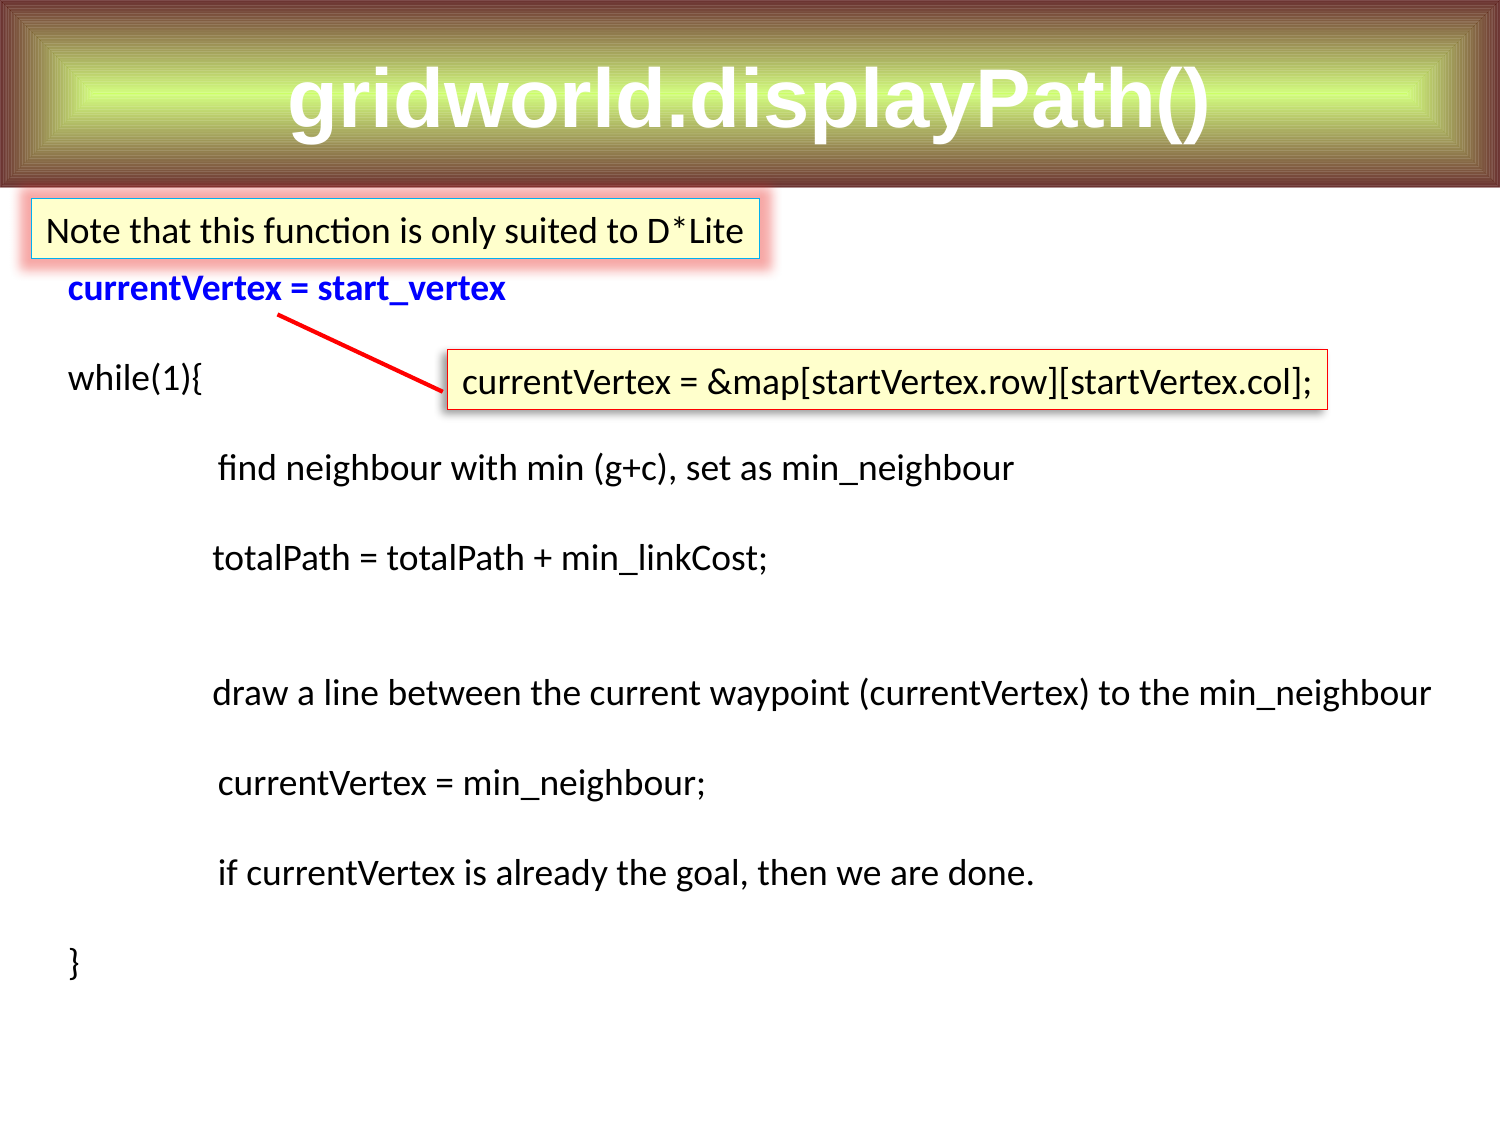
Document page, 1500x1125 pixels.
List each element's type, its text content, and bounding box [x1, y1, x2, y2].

text_box ` [276, 312, 444, 394]
text_box Note that this function is only suited to D*Lite [31, 198, 760, 259]
text_box currentVertex = &map[startVertex.row][startVertex.col]; [447, 349, 1328, 410]
text_box gridworld.displayPath() [0, 0, 1500, 188]
text_box currentVertex = start_vertex while(1){ find neighbour with min (g+c), set as min_neighbour totalPath = totalPath + min_linkCost; draw a line between the current waypoint (currentVertex) to the min_neighbour currentVertex = min_neighbour; if currentVertex is already the goal, then we are done. } [53, 255, 1471, 991]
